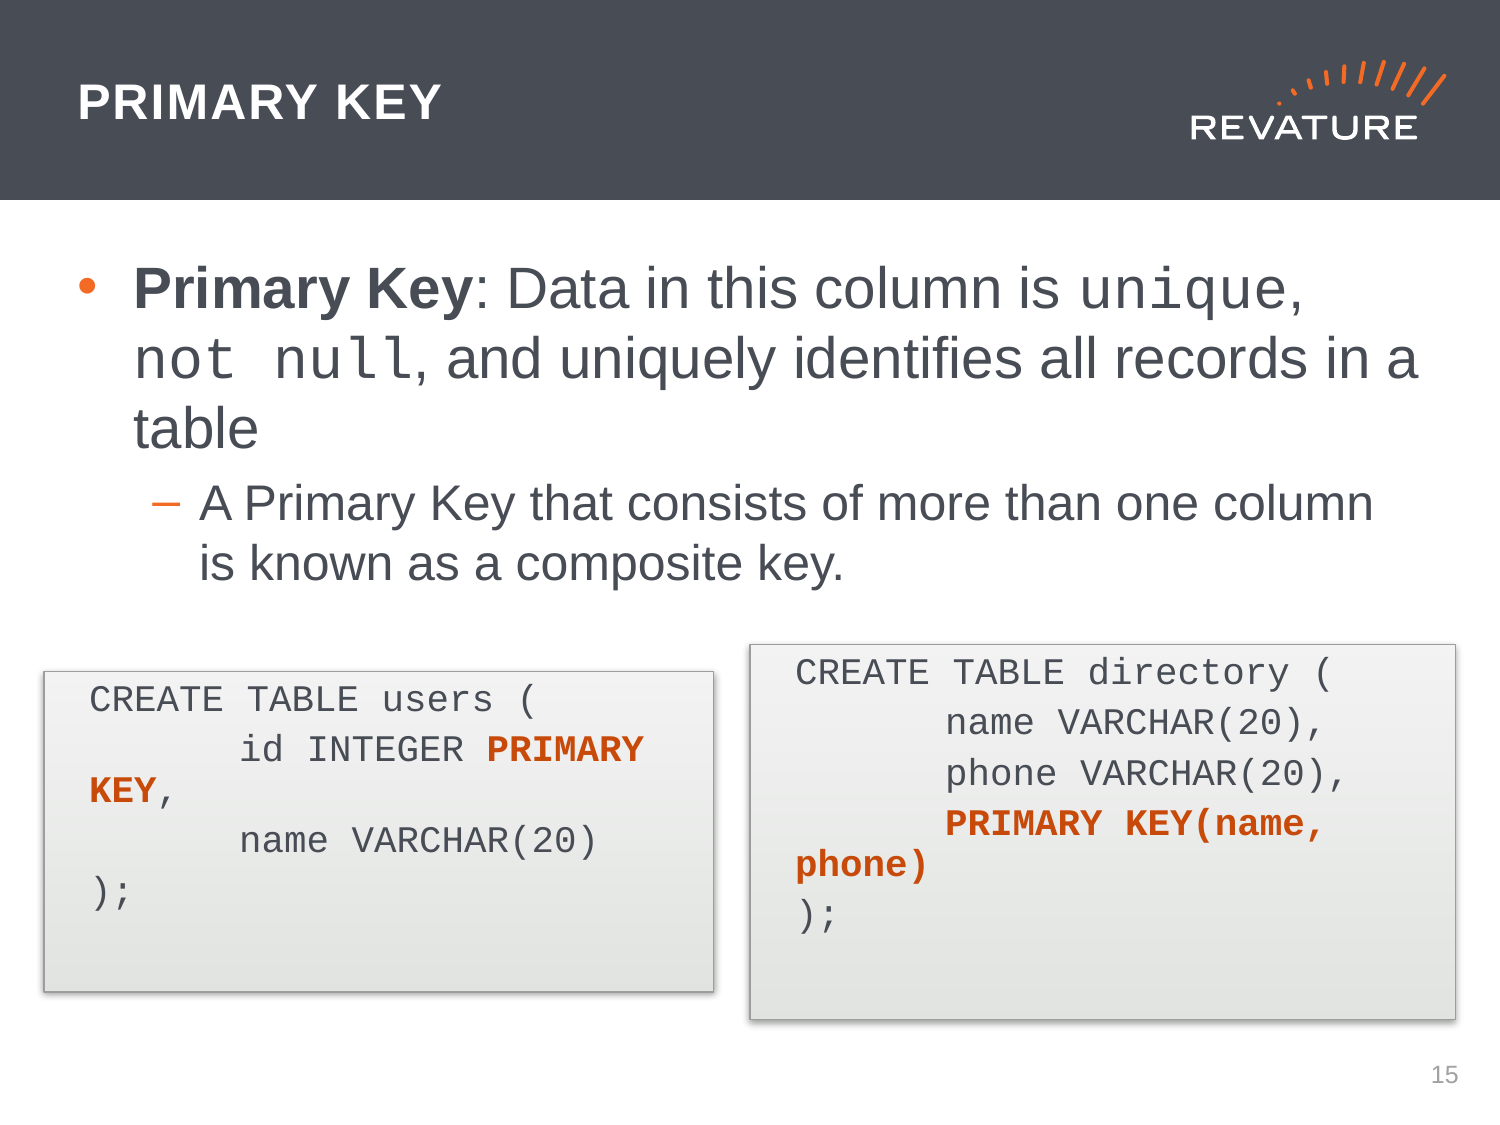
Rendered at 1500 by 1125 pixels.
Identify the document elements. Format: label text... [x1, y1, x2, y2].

list Primary Key: Data in this column is unique, not null, and uniquely identifies all records in a table A Primary Key that consists of more than one column is known as a composite key. [62, 243, 1438, 648]
slide_number 14 [1332, 1043, 1474, 1104]
title PRIMARY KEY [62, 0, 1084, 200]
text_box CREATE TABLE users ( id INTEGER PRIMARY KEY, name VARCHAR(20) ); [43, 671, 714, 993]
text_box CREATE TABLE directory ( name VARCHAR(20), phone VARCHAR(20), PRIMARY KEY(name, phone) ); [749, 644, 1456, 1020]
